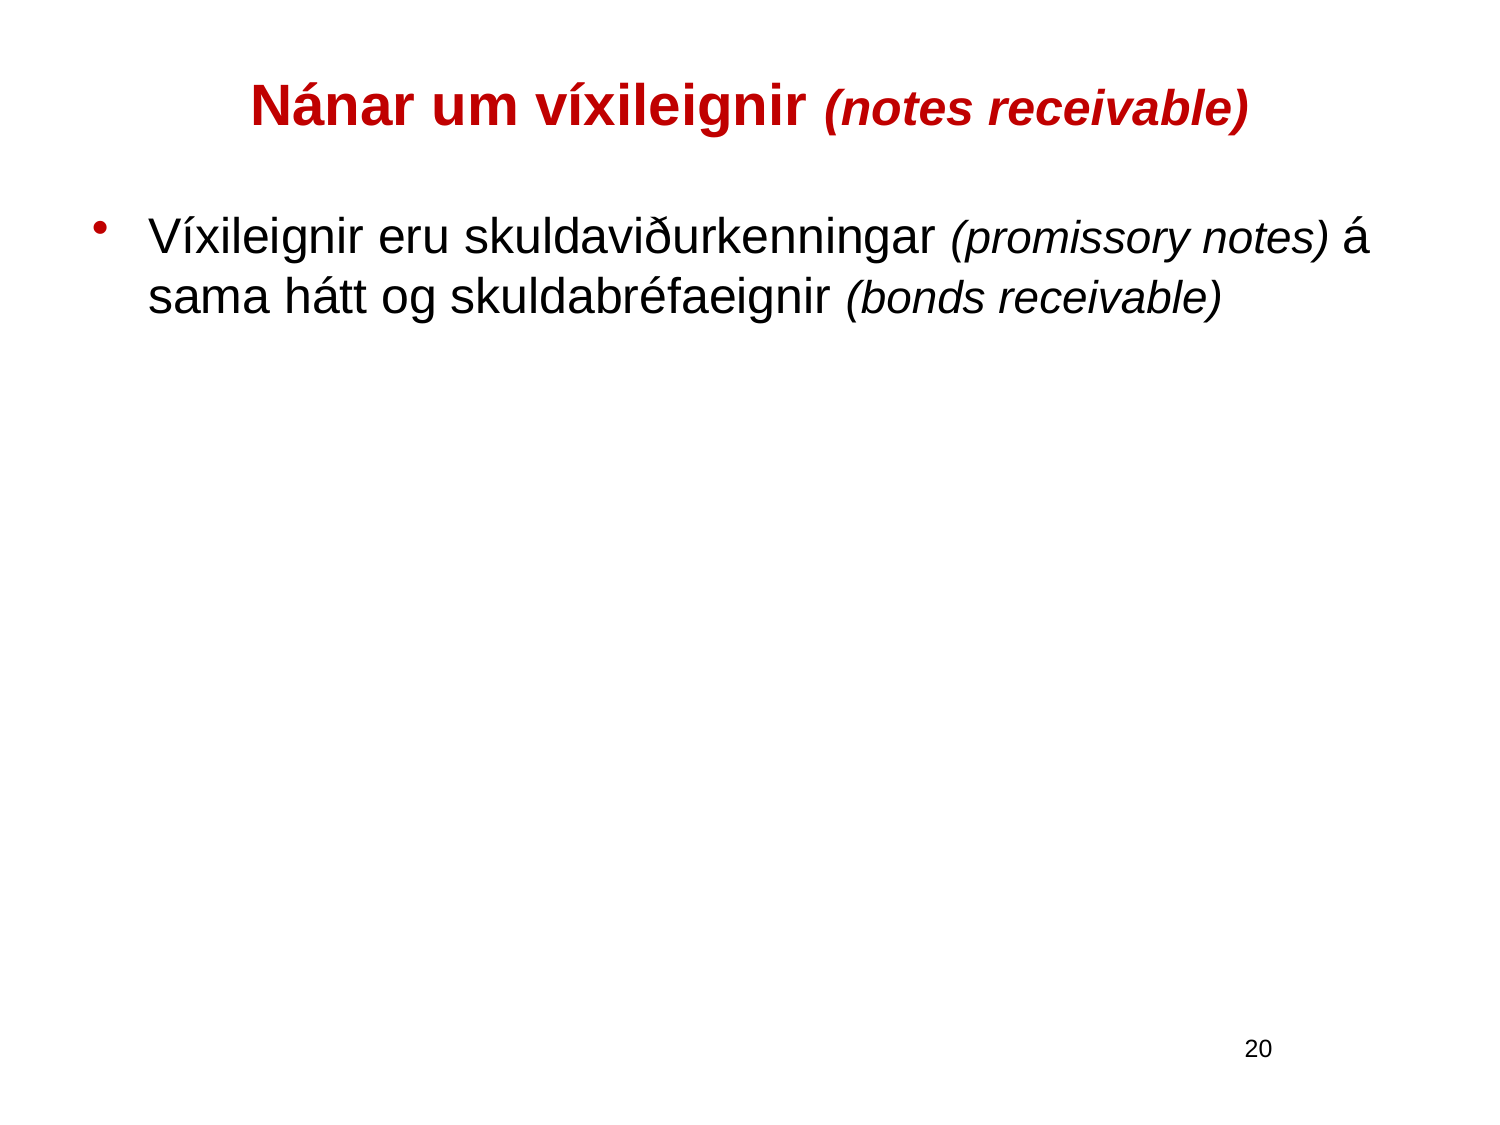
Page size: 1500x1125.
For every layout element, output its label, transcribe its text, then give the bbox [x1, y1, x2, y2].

list Víxileignir eru skuldaviðurkenningar (promissory notes) á sama hátt og skuldabréfaeignir (bonds receivable) [76, 196, 1460, 977]
slide_number 20 [974, 1024, 1288, 1101]
title Nánar um víxileignir (notes receivable) [88, 101, 1412, 173]
